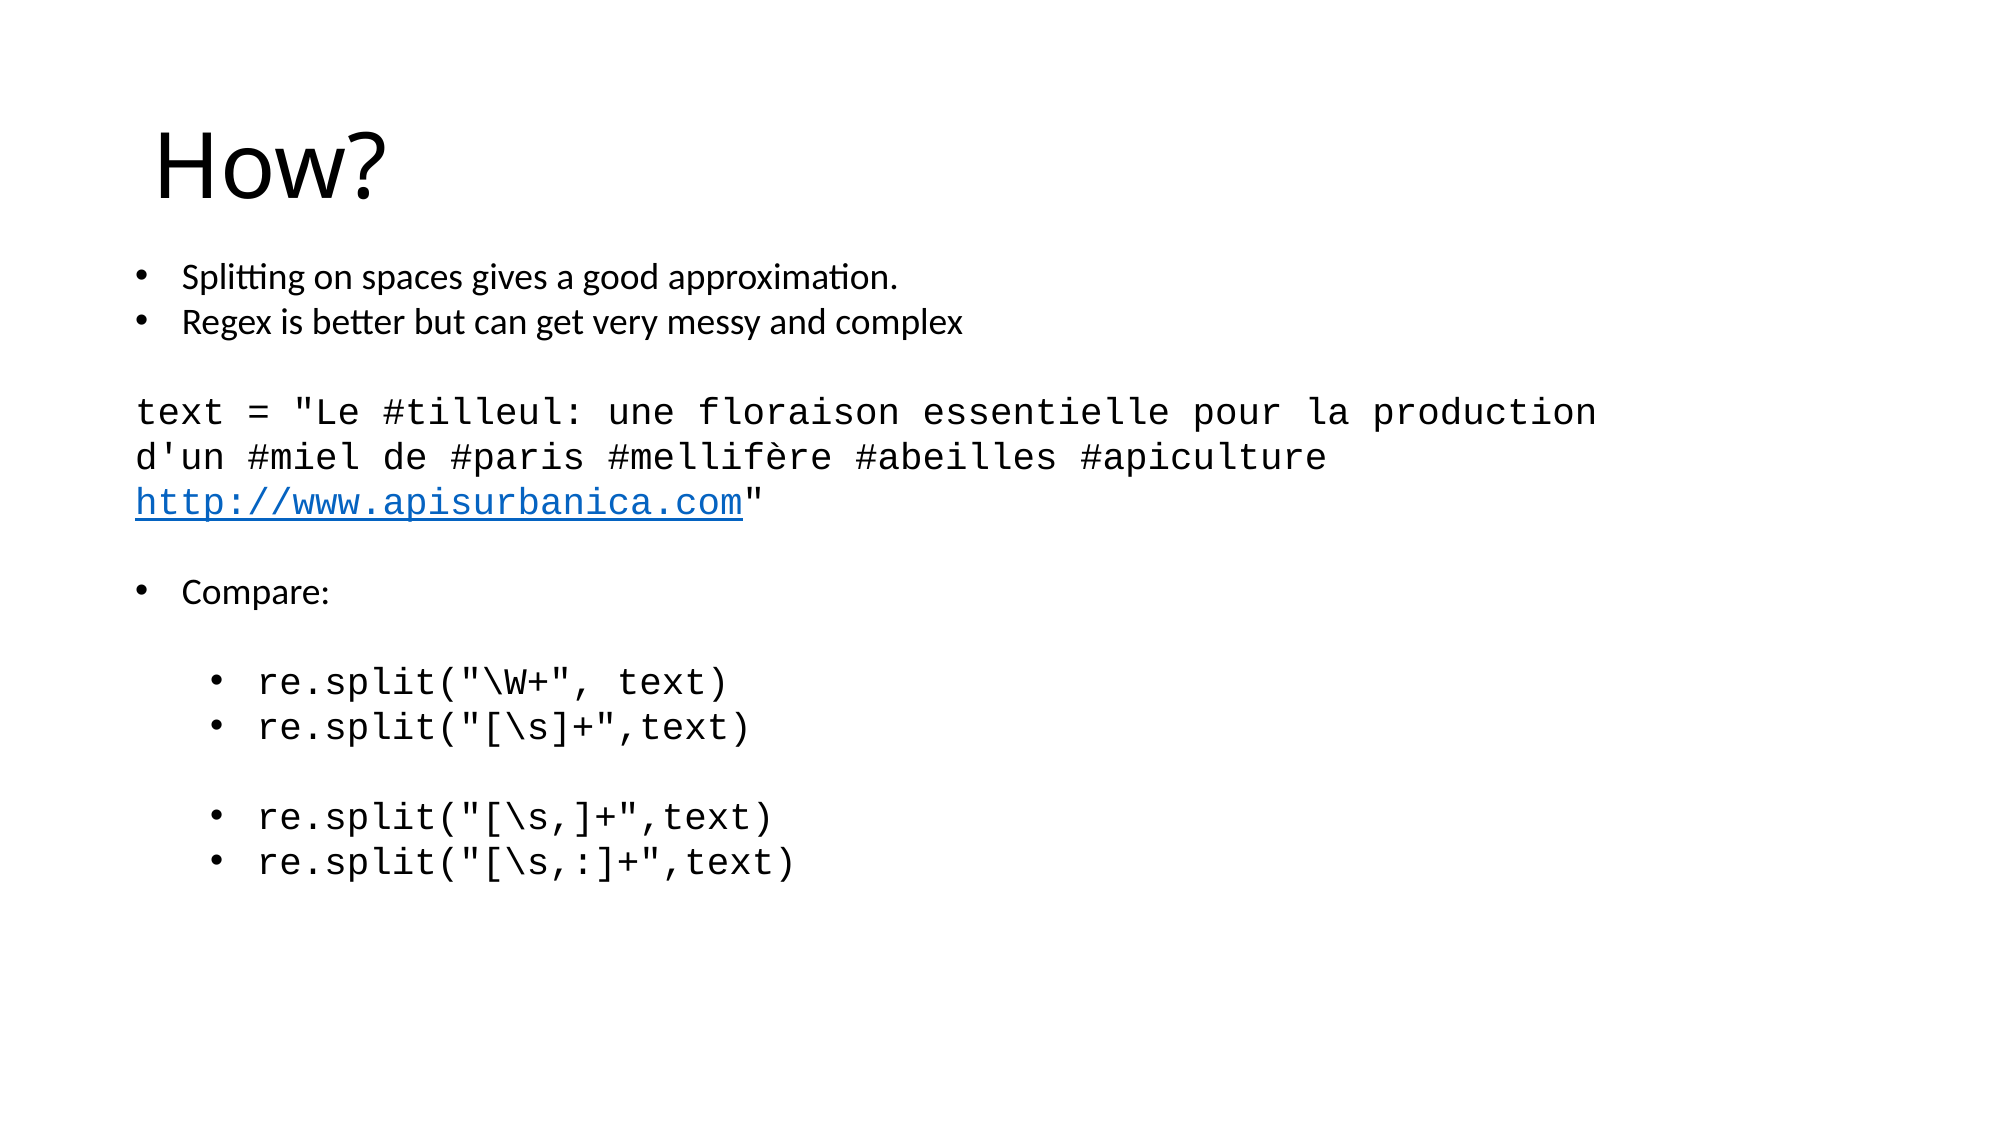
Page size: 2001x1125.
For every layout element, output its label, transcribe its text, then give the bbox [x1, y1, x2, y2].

title How? [137, 59, 1863, 278]
text_box Splitting on spaces gives a good approximation. Regex is better but can get very messy and complex text = "Le #tilleul: une floraison essentielle pour la production d'un #miel de #paris #mellifère #abeilles #apiculture http://www.apisurbanica.com" Compare: re.split("\W+", text) re.split("[\s]+",text) re.split("[\s,]+",text) re.split("[\s,:]+",text) [120, 244, 1642, 935]
